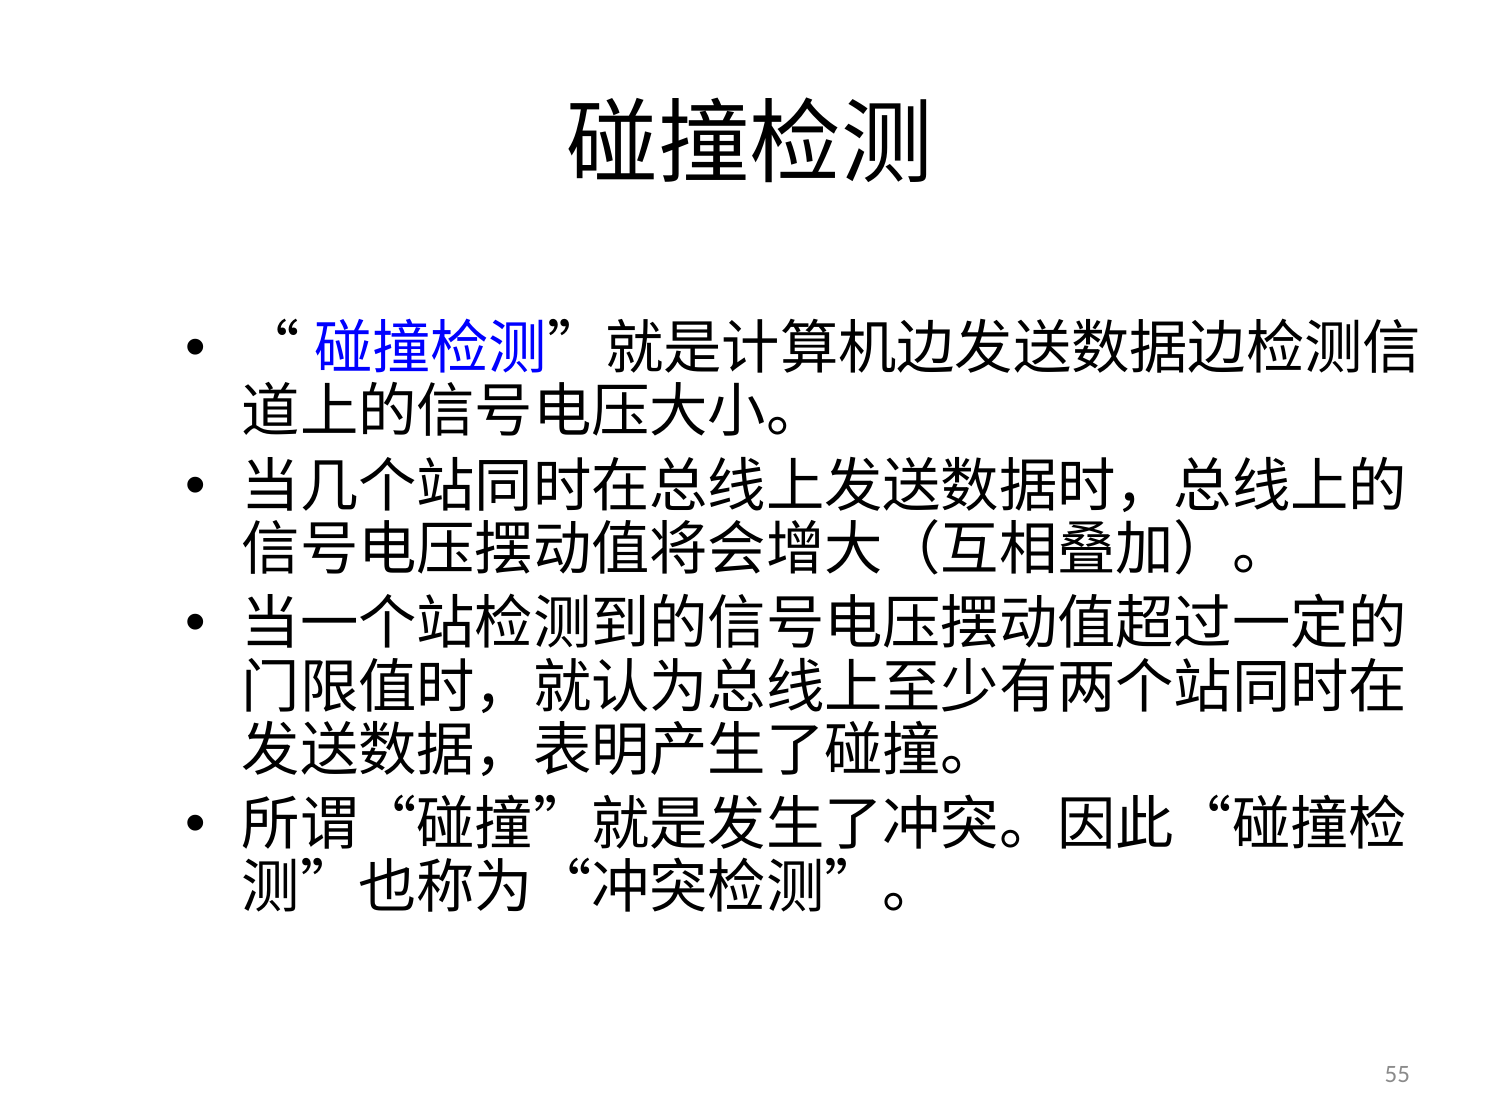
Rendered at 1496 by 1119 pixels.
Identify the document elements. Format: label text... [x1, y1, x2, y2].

slide_number 55 [1074, 1042, 1425, 1103]
list “碰撞检测”就是计算机边发送数据边检测信道上的信号电压大小。 当几个站同时在总线上发送数据时，总线上的信号电压摆动值将会增大（互相叠加）。 当一个站检测到的信号电压摆动值超过一定的门限值时，就认为总线上至少有两个站同时在发送数据，表明产生了碰撞。 所谓“碰撞”就是发生了冲突。因此“碰撞检测”也称为“冲突检测”。 [170, 311, 1443, 983]
title 碰撞检测 [75, 45, 1425, 233]
